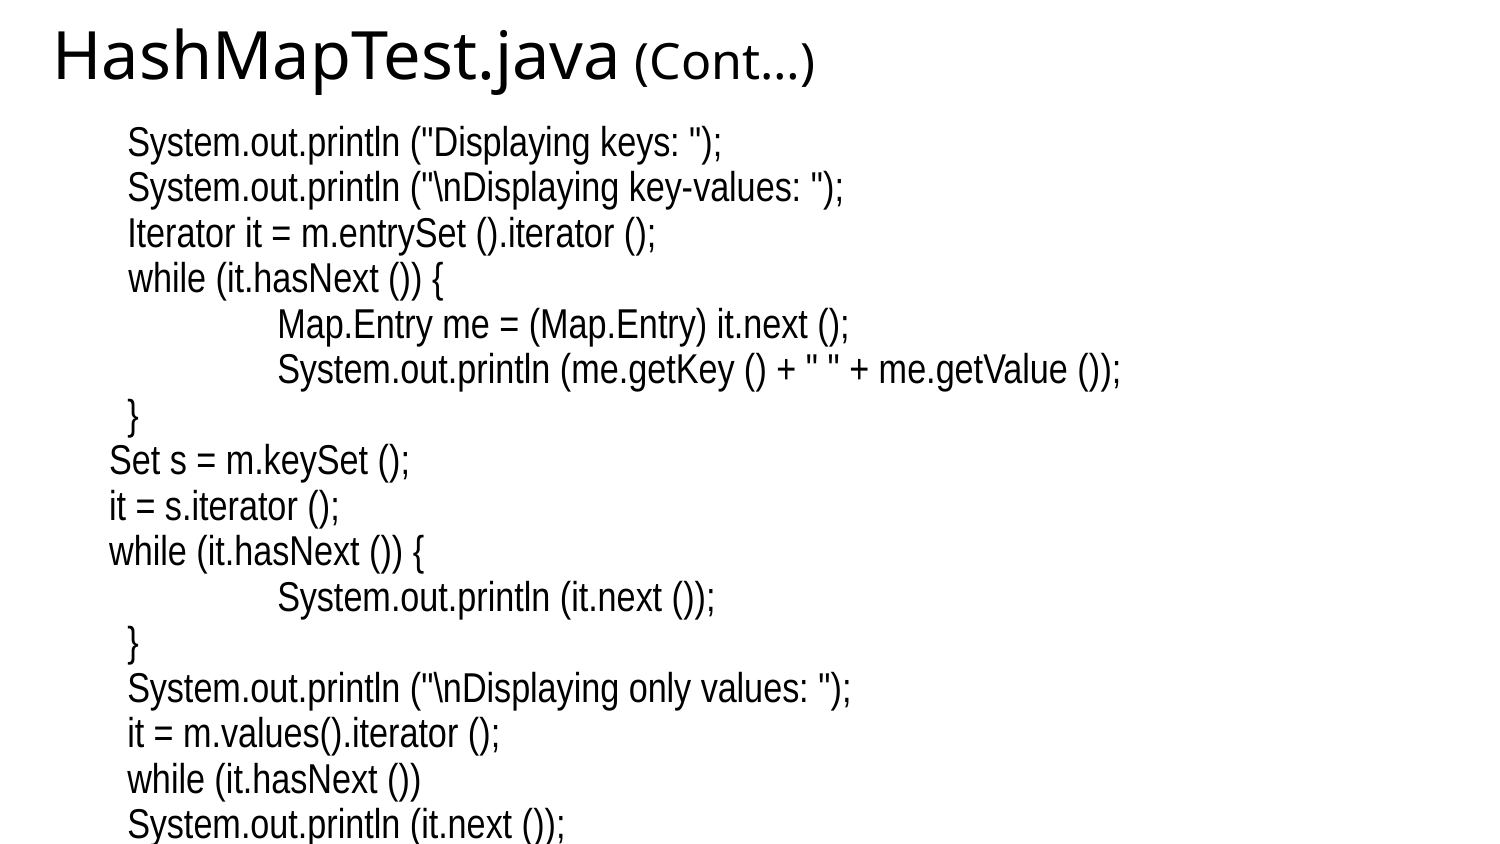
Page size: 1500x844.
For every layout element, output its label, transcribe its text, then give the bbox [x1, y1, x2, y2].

text_box System.out.println ("Displaying keys: "); System.out.println ("\nDisplaying key-values: "); Iterator it = m.entrySet ().iterator (); while (it.hasNext ()) { Map.Entry me = (Map.Entry) it.next (); System.out.println (me.getKey () + " " + me.getValue ()); } Set s = m.keySet (); it = s.iterator (); while (it.hasNext ()) { System.out.println (it.next ()); } System.out.println ("\nDisplaying only values: "); it = m.values().iterator (); while (it.hasNext ()) System.out.println (it.next ()); } } [37, 121, 1362, 779]
text_box HashMapTest.java (Cont…) [37, 0, 1462, 103]
